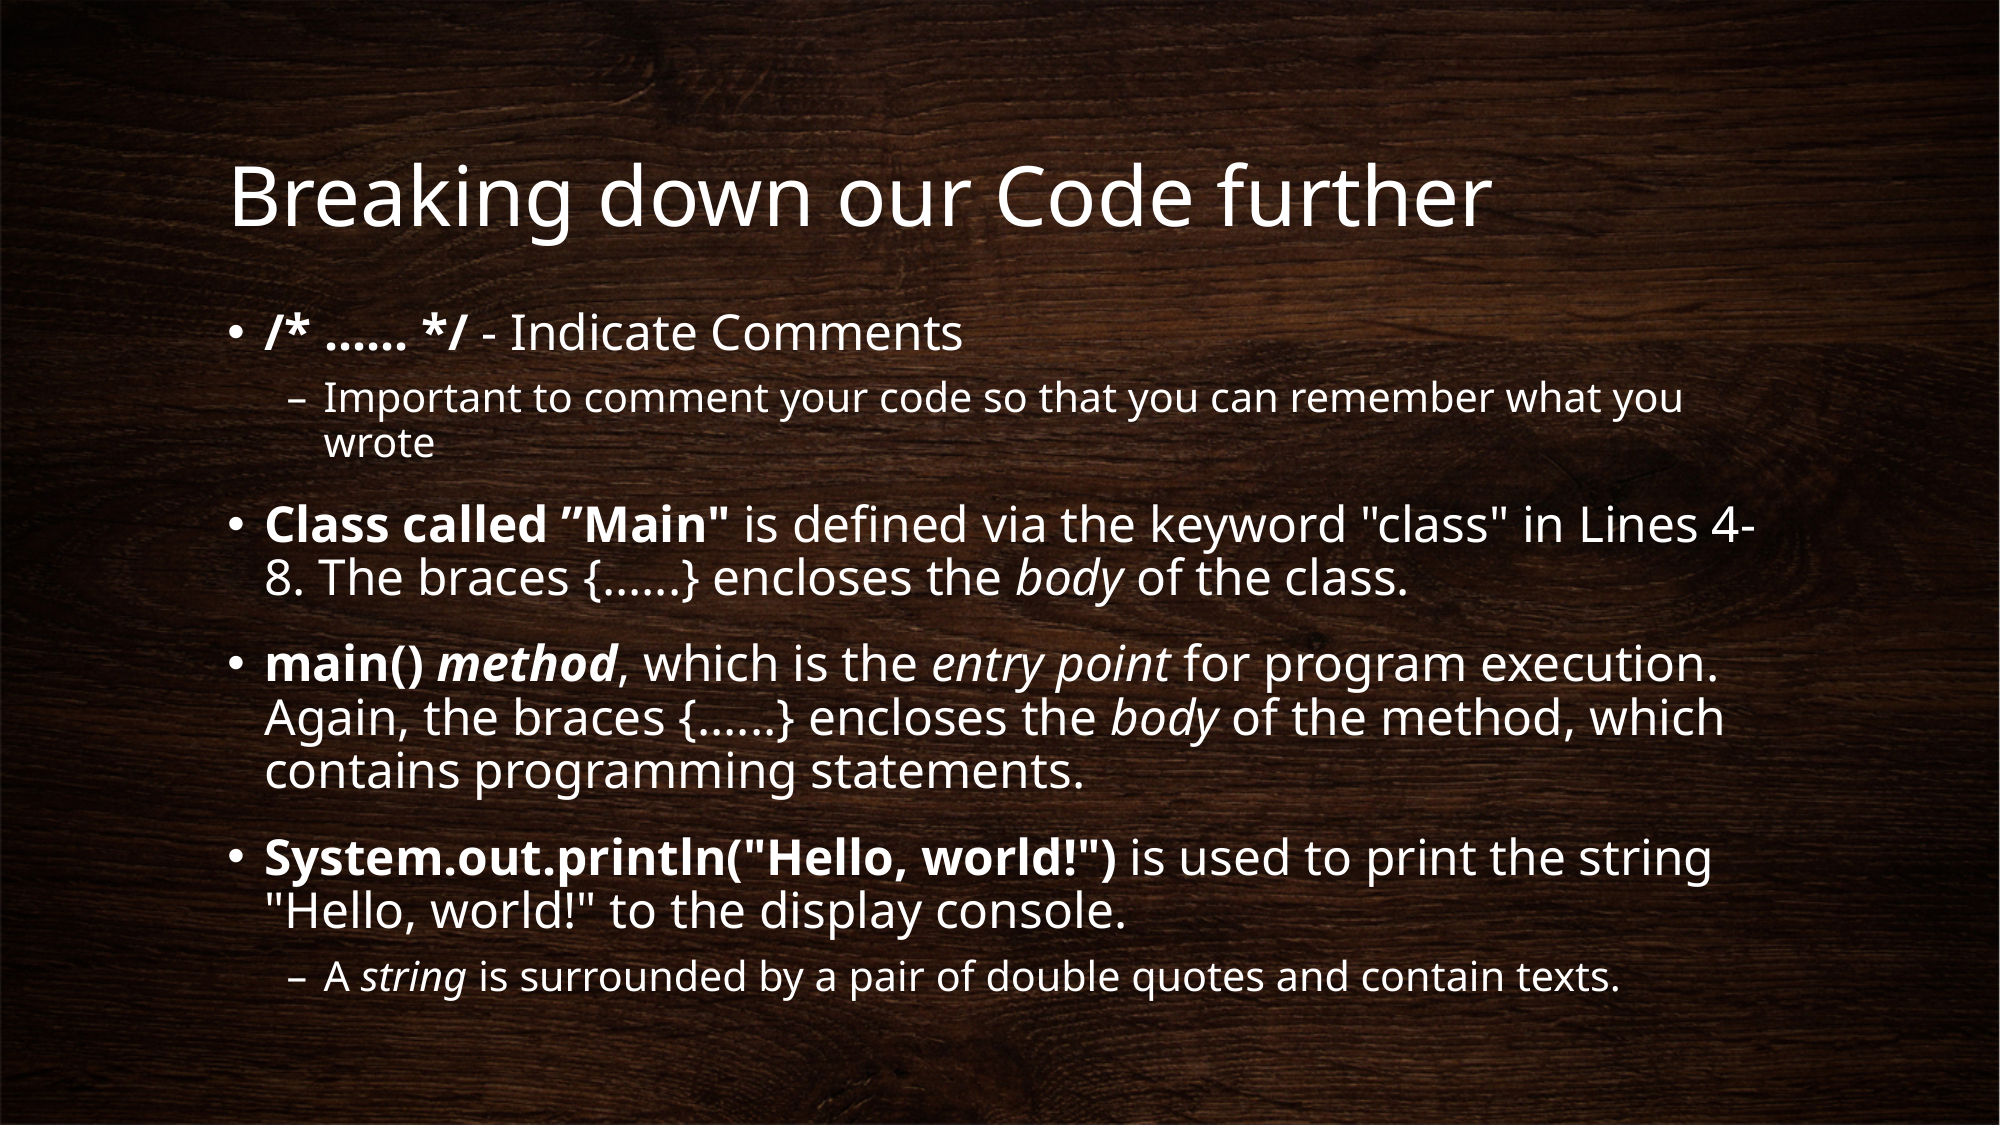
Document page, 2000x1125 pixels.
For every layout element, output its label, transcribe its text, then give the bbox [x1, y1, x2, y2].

picture [0, 0, 2000, 1125]
title Breaking down our Code further [212, 62, 1788, 250]
list /* ...... */ - Indicate Comments Important to comment your code so that you can remember what you wrote Class called ”Main" is defined via the keyword "class" in Lines 4-8. The braces {......} encloses the body of the class. main() method, which is the entry point for program execution. Again, the braces {......} encloses the body of the method, which contains programming statements. System.out.println("Hello, world!") is used to print the string "Hello, world!" to the display console. A string is surrounded by a pair of double quotes and contain texts. [212, 299, 1788, 1013]
